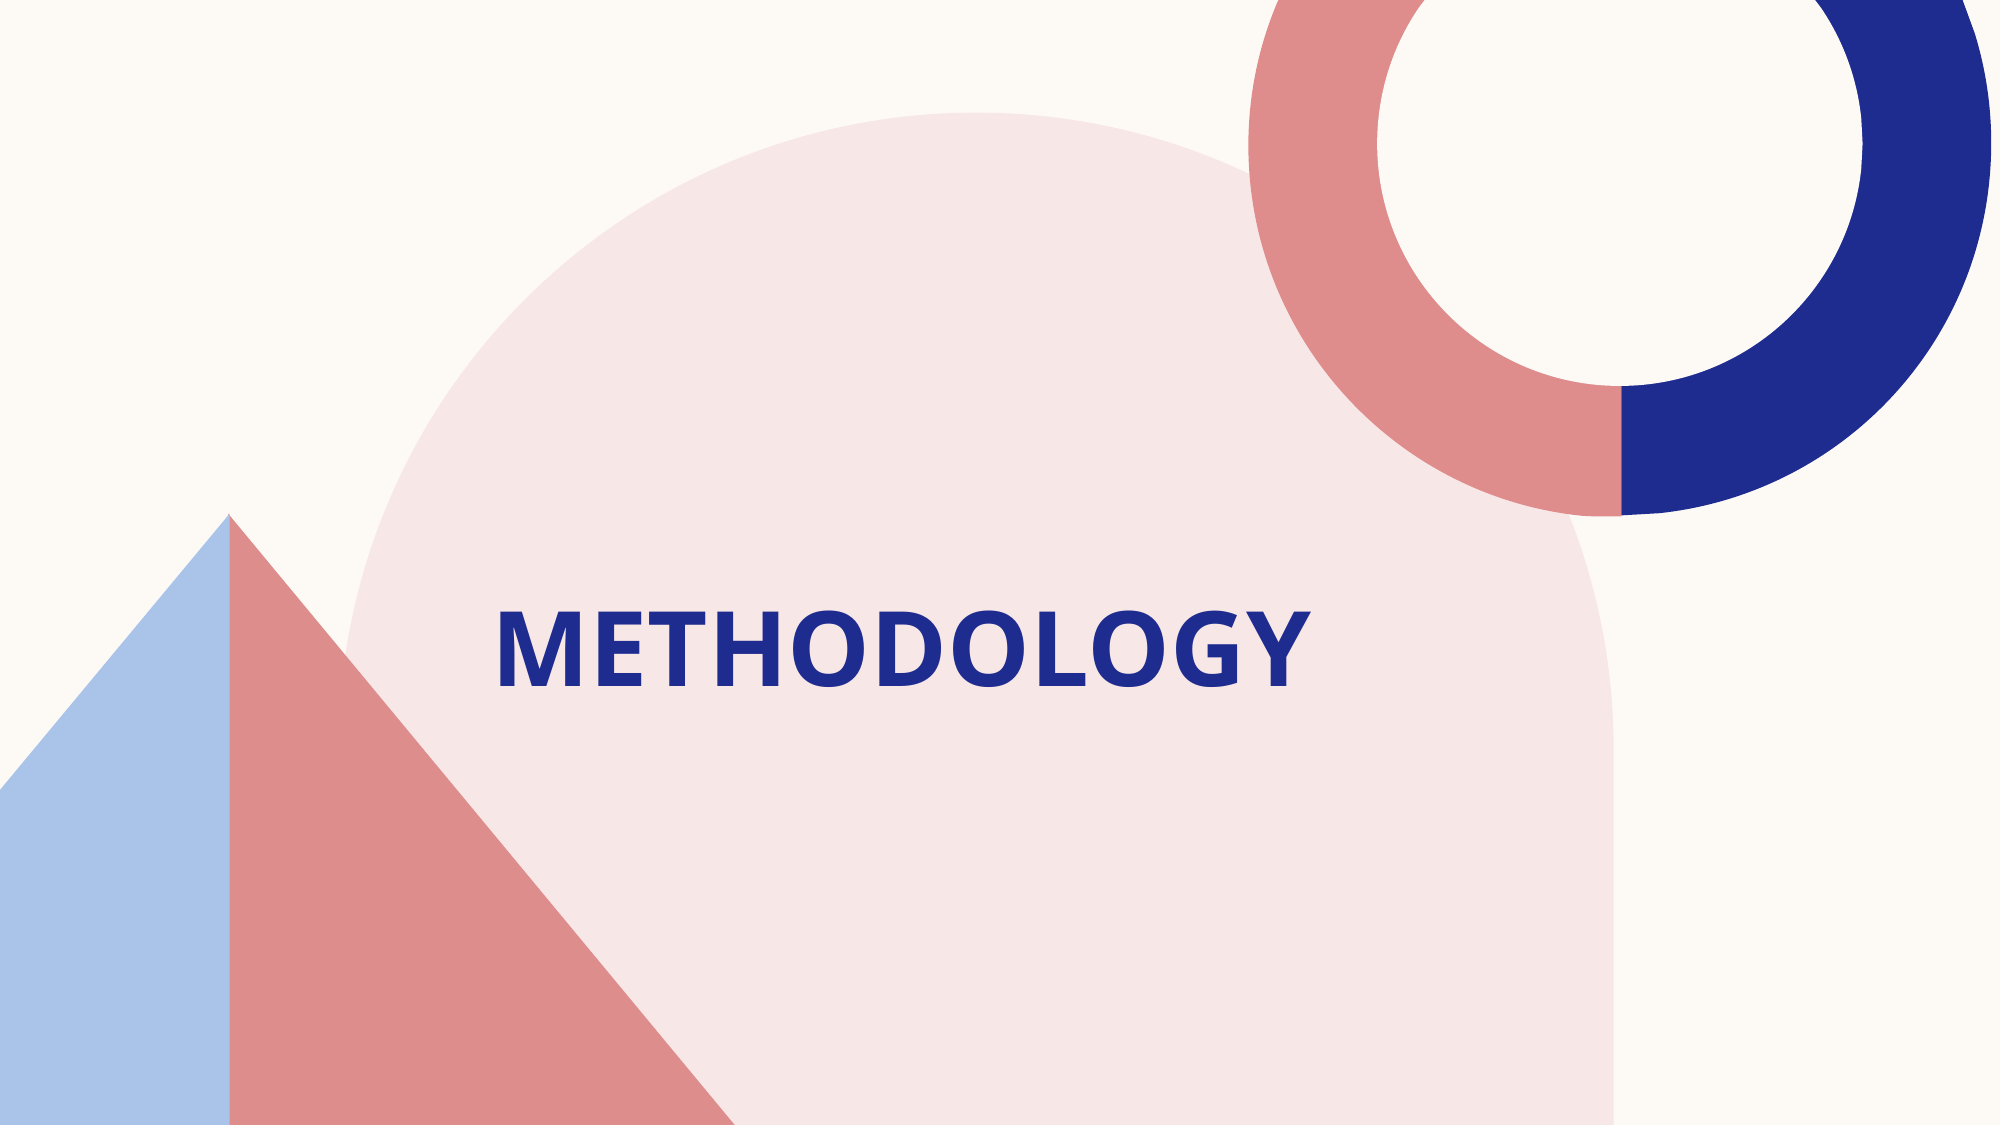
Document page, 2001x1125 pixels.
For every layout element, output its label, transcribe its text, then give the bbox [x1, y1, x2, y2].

title METHODOLOGY [449, 574, 1500, 701]
